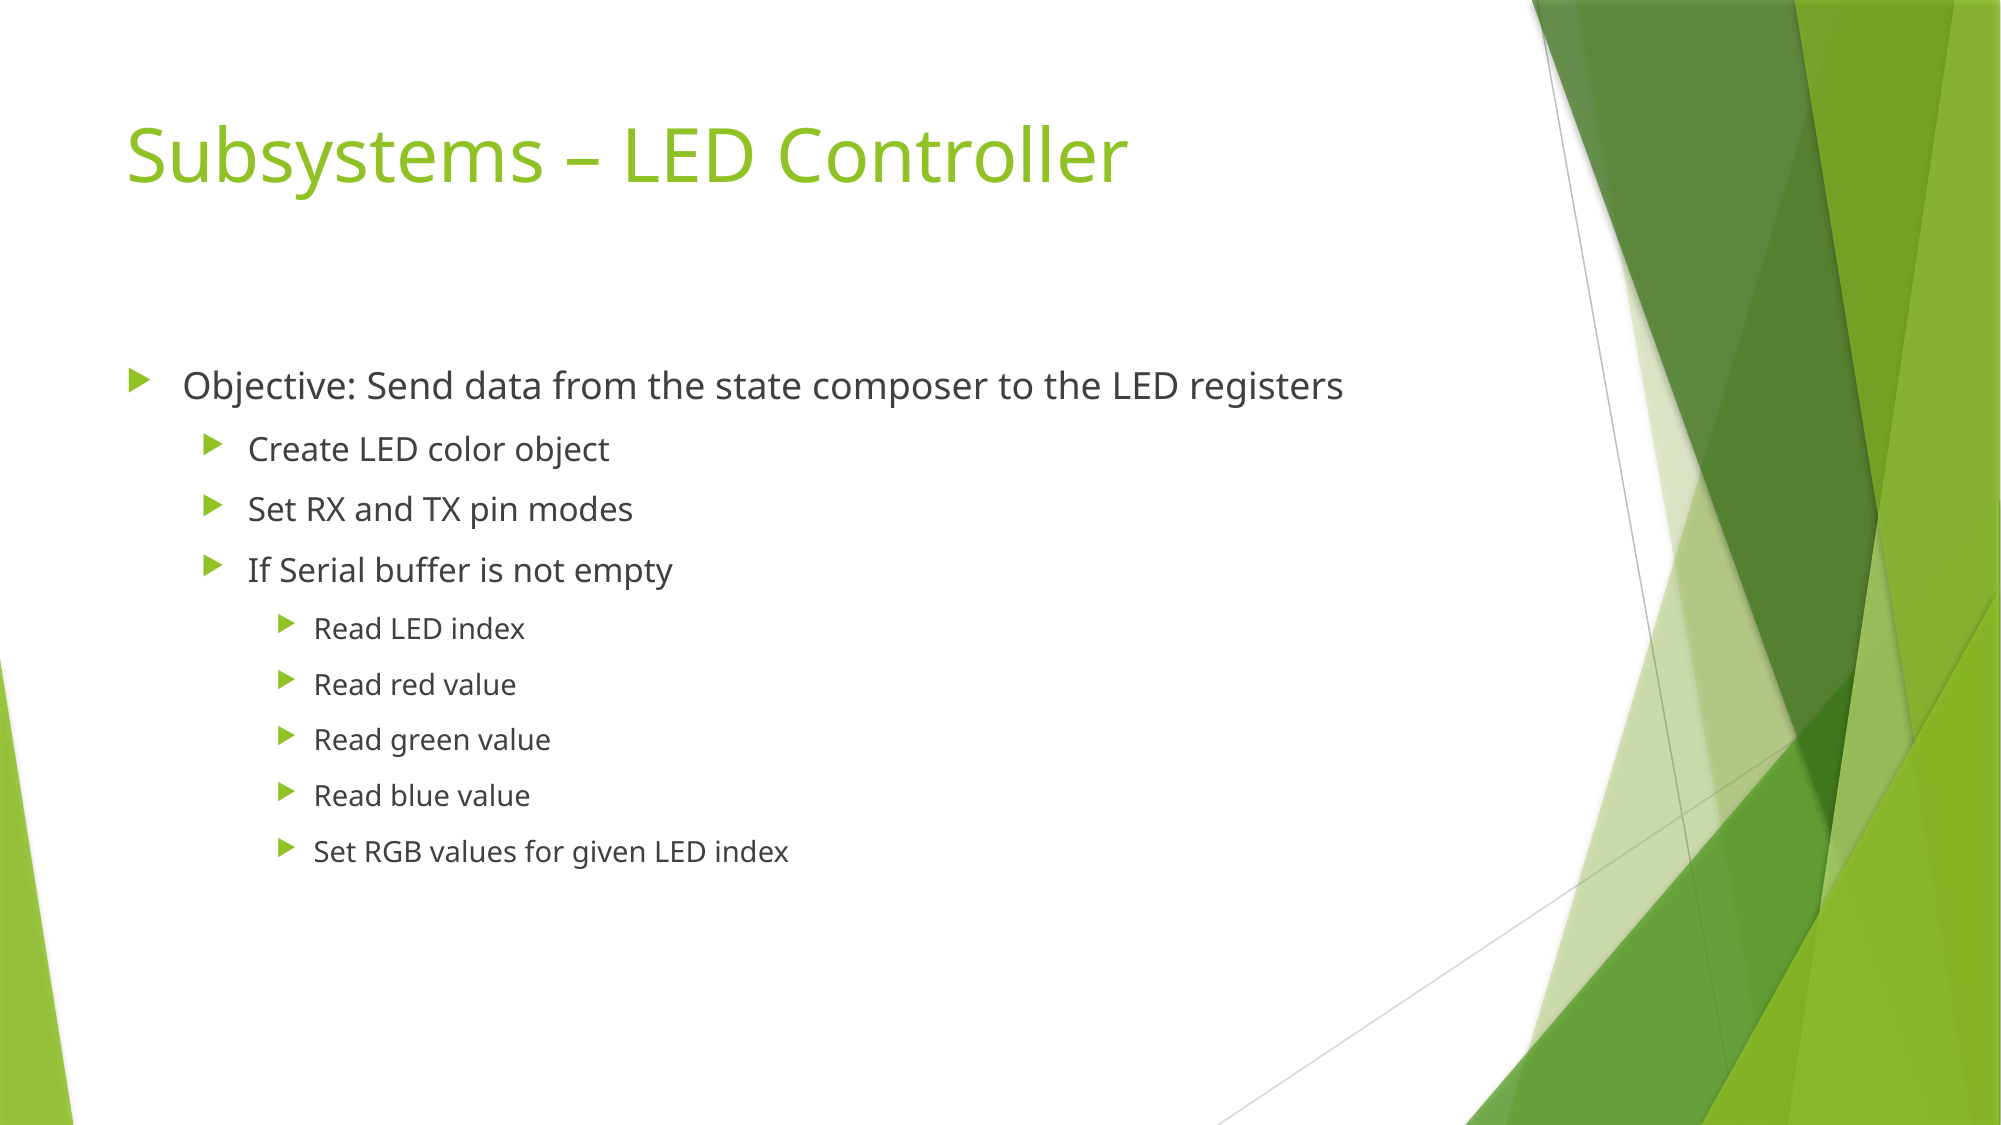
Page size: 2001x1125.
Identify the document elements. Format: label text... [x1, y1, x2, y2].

list Objective: Send data from the state composer to the LED registers Create LED color object Set RX and TX pin modes If Serial buffer is not empty Read LED index Read red value Read green value Read blue value Set RGB values for given LED index [111, 354, 1522, 992]
title Subsystems – LED Controller [111, 99, 1522, 222]
